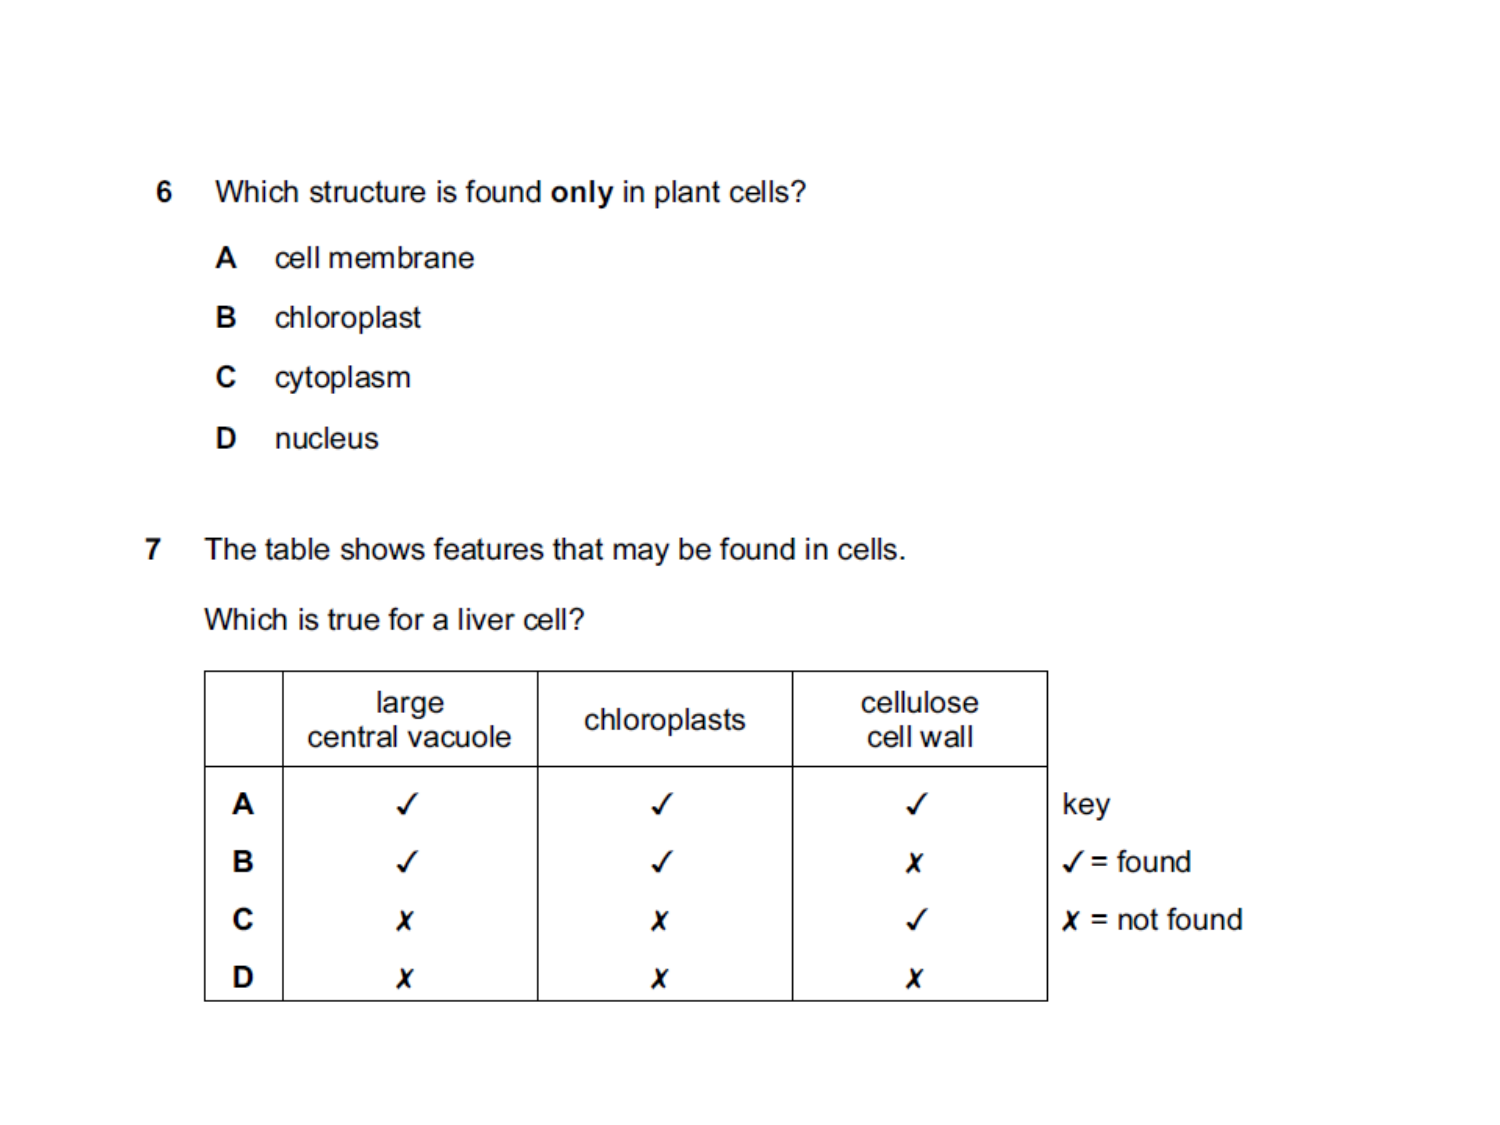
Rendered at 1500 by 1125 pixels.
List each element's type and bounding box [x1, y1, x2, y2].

picture [123, 526, 1259, 1017]
picture [123, 160, 892, 485]
